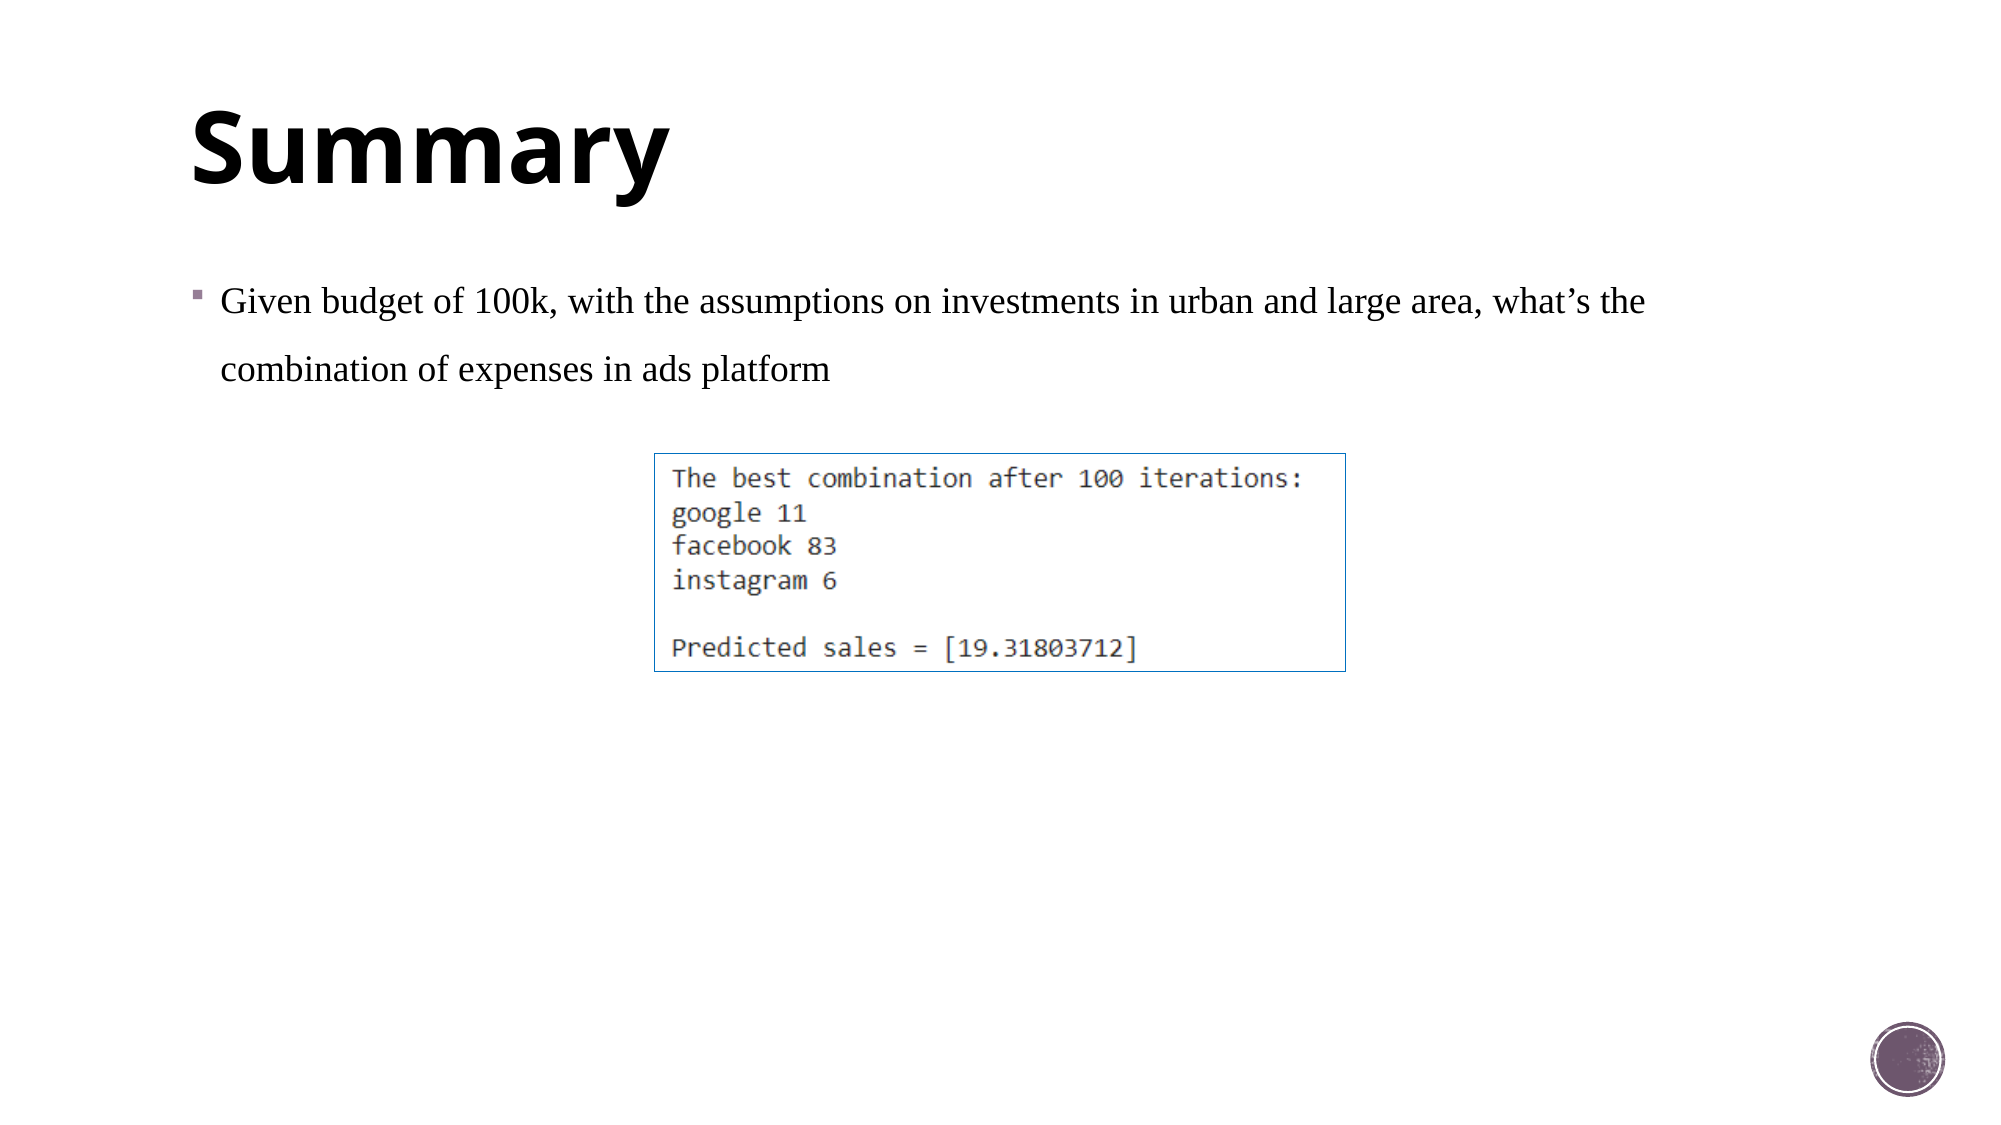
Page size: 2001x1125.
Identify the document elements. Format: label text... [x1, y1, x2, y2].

title Summary [175, 79, 1826, 223]
picture [655, 454, 1346, 672]
list Given budget of 100k, with the assumptions on investments in urban and large area, what’s the combination of expenses in ads platform [175, 246, 1826, 1013]
